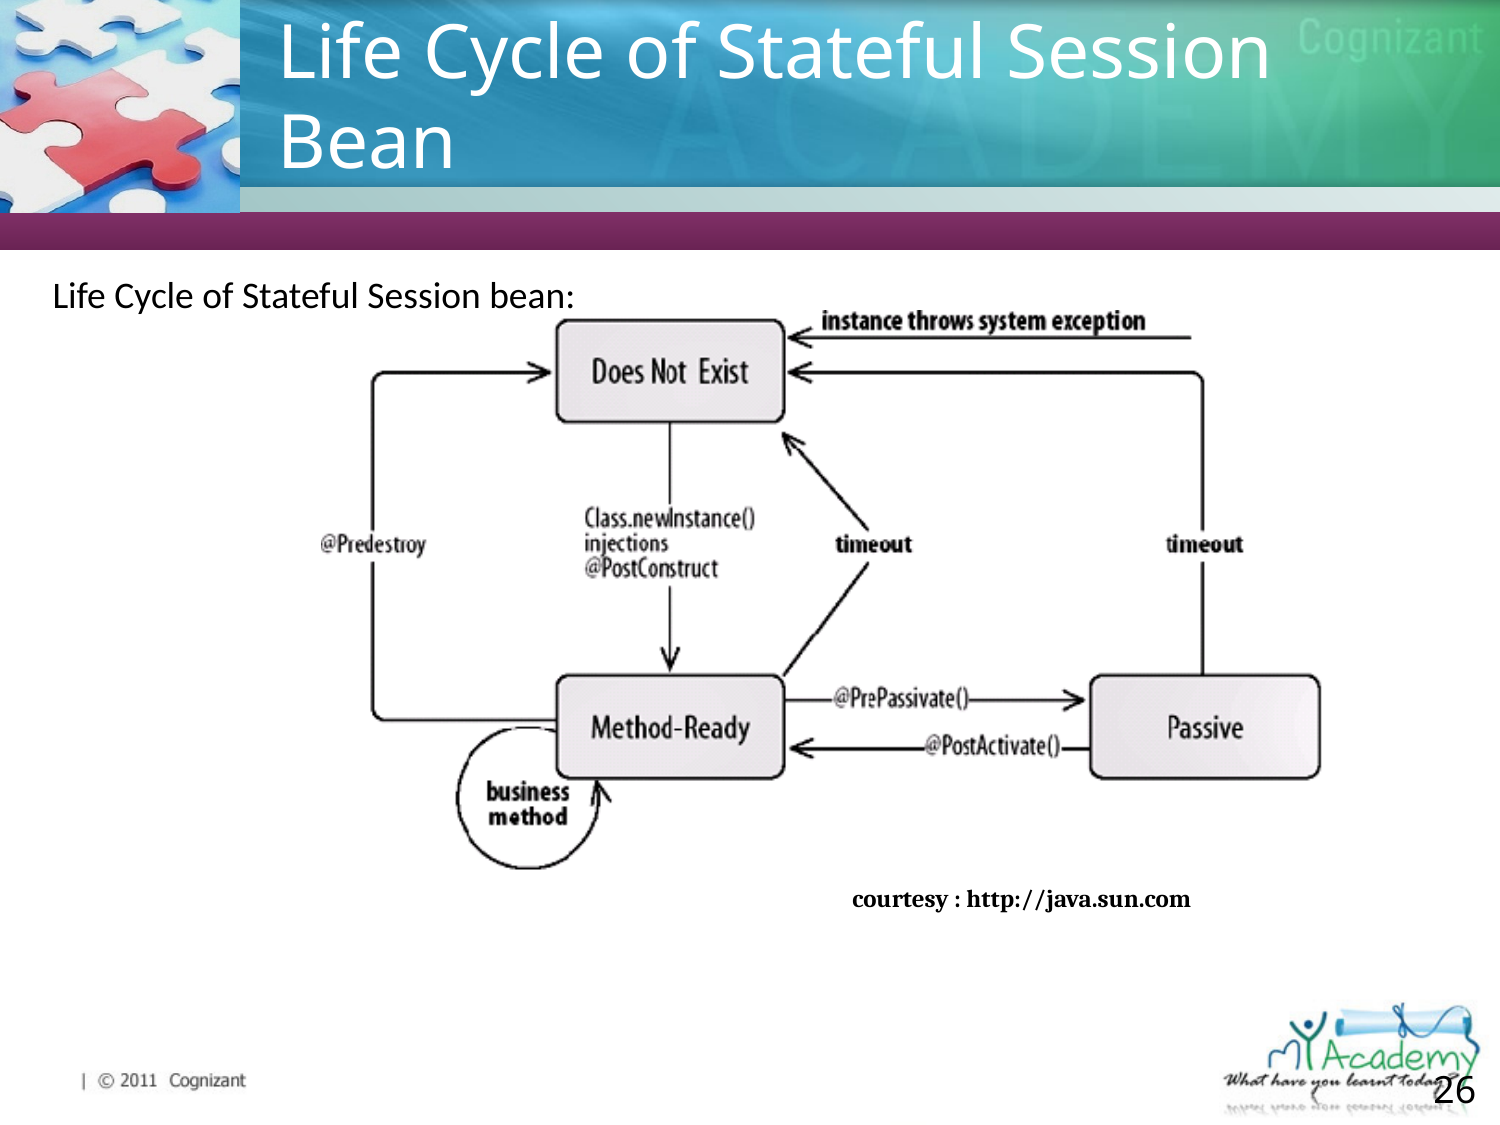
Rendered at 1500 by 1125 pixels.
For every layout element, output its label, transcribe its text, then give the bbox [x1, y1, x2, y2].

title Life Cycle of Stateful Session Bean [262, 50, 1388, 138]
picture [320, 310, 1338, 908]
slide_number 26 [1418, 1059, 1492, 1112]
picture [0, 250, 1500, 1125]
list Life Cycle of Stateful Session bean: [37, 263, 1463, 1076]
text_box courtesy : http://java.sun.com [837, 875, 1500, 920]
picture [0, 0, 1500, 213]
